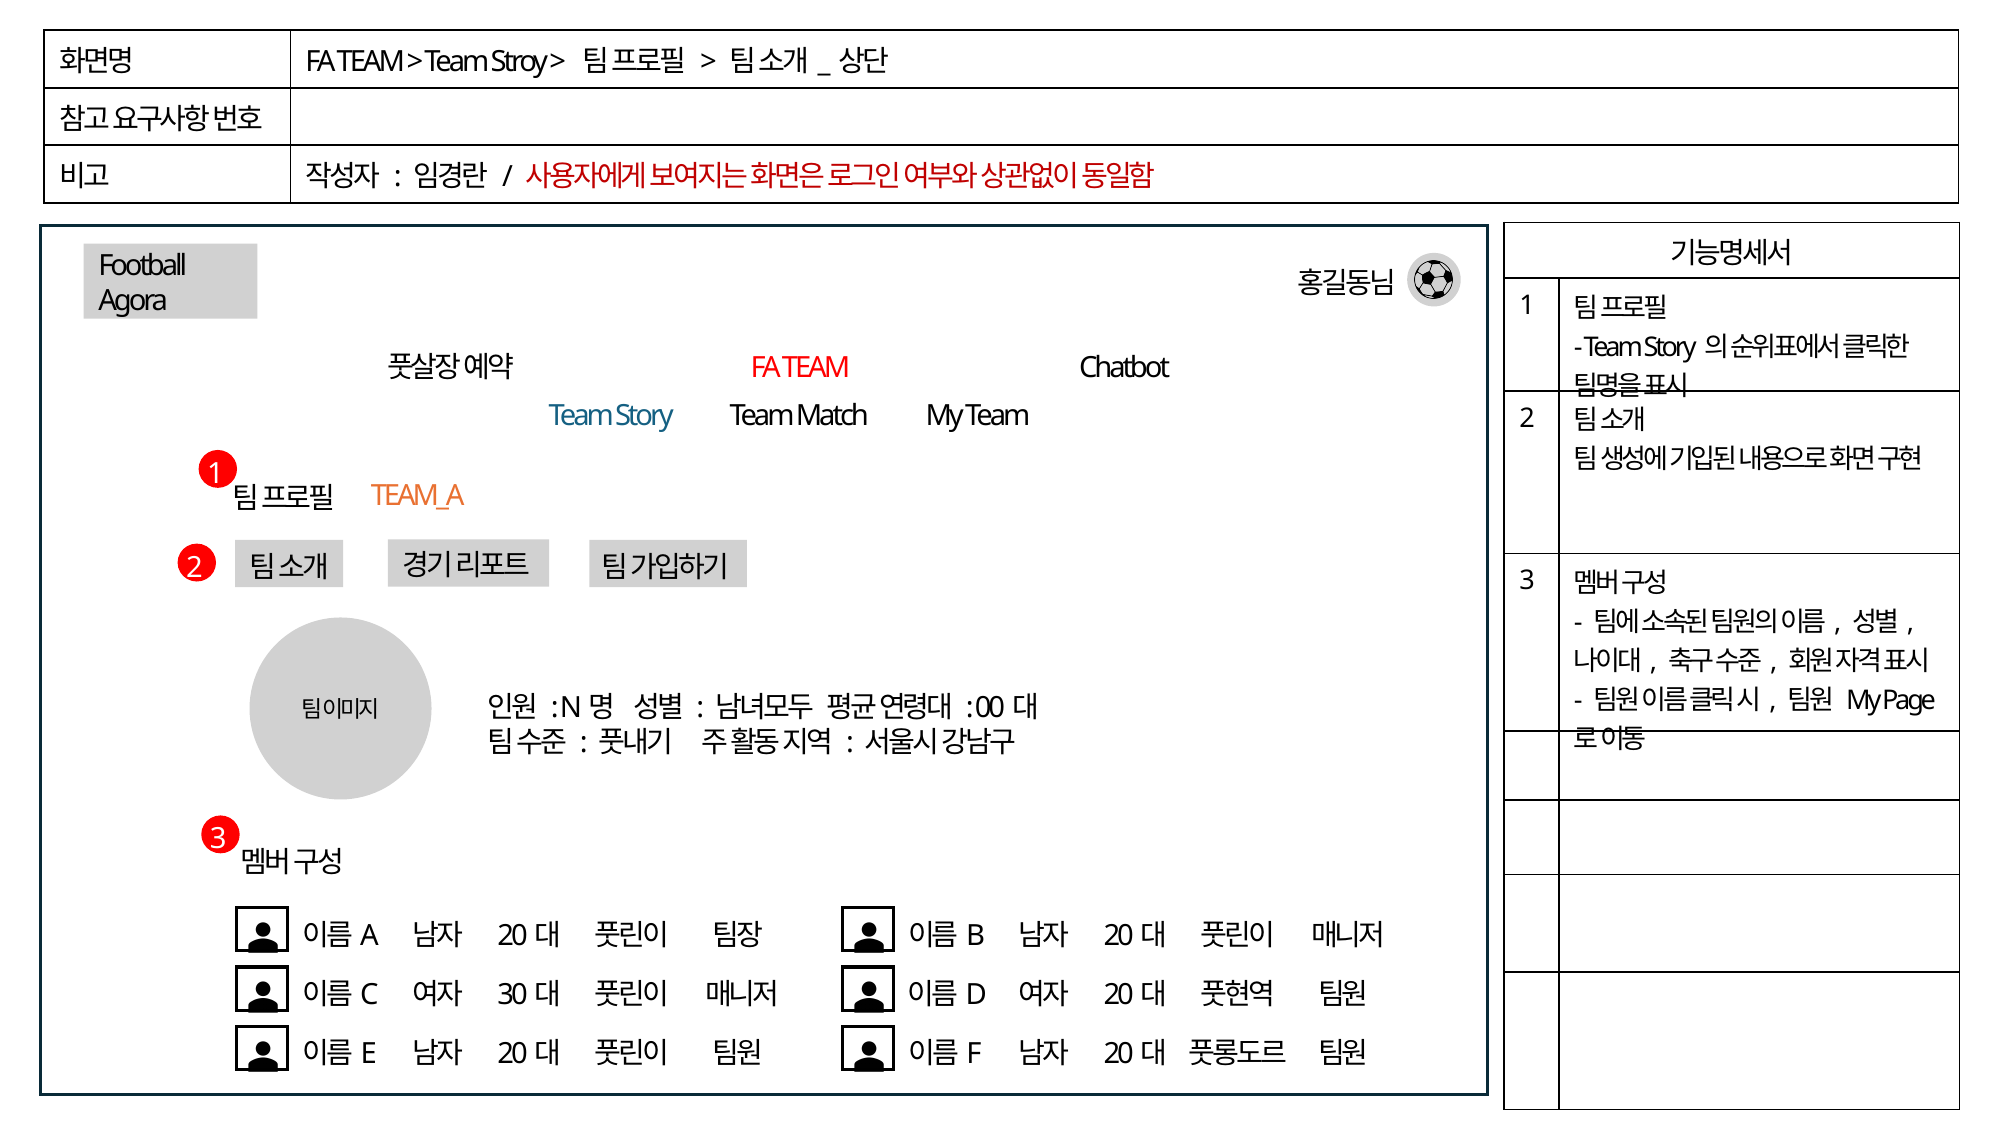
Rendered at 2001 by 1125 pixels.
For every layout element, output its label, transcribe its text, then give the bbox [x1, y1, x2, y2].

text_box Football Agora [82, 242, 259, 320]
table_cell [1560, 732, 1959, 799]
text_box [193, 446, 238, 498]
text_box 멤버 구성 [226, 835, 360, 886]
table_cell [1505, 875, 1558, 971]
table_cell 비고 [45, 146, 290, 202]
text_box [236, 1026, 1382, 1079]
table_cell 멤버 구성 - 팀에 소속된 팀원의 이름, 성별, 나이대, 축구 수준, 회원 자격 표시 - 팀원 이름 클릭 시, 팀원 My Page로 이동 [1560, 554, 1959, 730]
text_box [1406, 252, 1462, 307]
text_box 인원 : N명 성별 : 남녀모두 평균 연령대 : 00대 팀 수준 : 풋내기 주 활동 지역 : 서울시 강남구 [473, 681, 1080, 766]
text_box 홍길동님 [1282, 257, 1406, 307]
table_cell [1560, 973, 1959, 1109]
text_box 팀 소개 [234, 540, 344, 591]
table_header 기능명세서 [1505, 223, 1959, 277]
table_cell [1560, 801, 1959, 874]
text_box Team Match [714, 388, 884, 439]
table_header 화면명 [45, 31, 290, 87]
text_box 경기 리포트 [388, 538, 546, 589]
table_cell [291, 89, 1958, 144]
text_box My Team [910, 388, 1045, 439]
text_box TEAM_A [356, 469, 480, 519]
text_box [39, 224, 1489, 1096]
table_cell [1560, 875, 1959, 971]
text_box Team Story [534, 388, 689, 439]
table_cell [1505, 732, 1558, 799]
text_box [546, 538, 551, 588]
text_box Chatbot [1064, 340, 1185, 391]
text_box 팀 프로필 [217, 472, 351, 522]
text_box 팀 이미지 [247, 615, 434, 802]
text_box [588, 538, 748, 589]
table_cell [1505, 973, 1558, 1109]
text_box 팀 가입하기 [586, 540, 744, 591]
table_cell 팀 소개 팀 생성에 기입된 내용으로 화면 구현 [1560, 392, 1959, 553]
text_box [195, 811, 241, 864]
table_cell 참고 요구사항 번호 [45, 89, 290, 144]
table_cell 작성자 : 임경란 / 사용자에게 보여지는 화면은 로그인 여부와 상관없이 동일함 [291, 146, 1958, 202]
text_box FA TEAM [735, 340, 866, 388]
table_cell 3 [1505, 554, 1558, 730]
table_cell 팀 프로필 - Team Story의 순위표에서 클릭한 팀명을 표시 [1560, 279, 1959, 390]
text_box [172, 539, 217, 592]
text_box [235, 907, 1399, 960]
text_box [236, 966, 1382, 1019]
table_cell [1505, 801, 1558, 874]
text_box 풋살장 예약 [372, 340, 530, 391]
table_header FA TEAM > Team Stroy > 팀 프로필 > 팀 소개_상단 [291, 31, 1958, 87]
table_cell 2 [1505, 392, 1558, 553]
table_cell 1 [1505, 279, 1558, 390]
